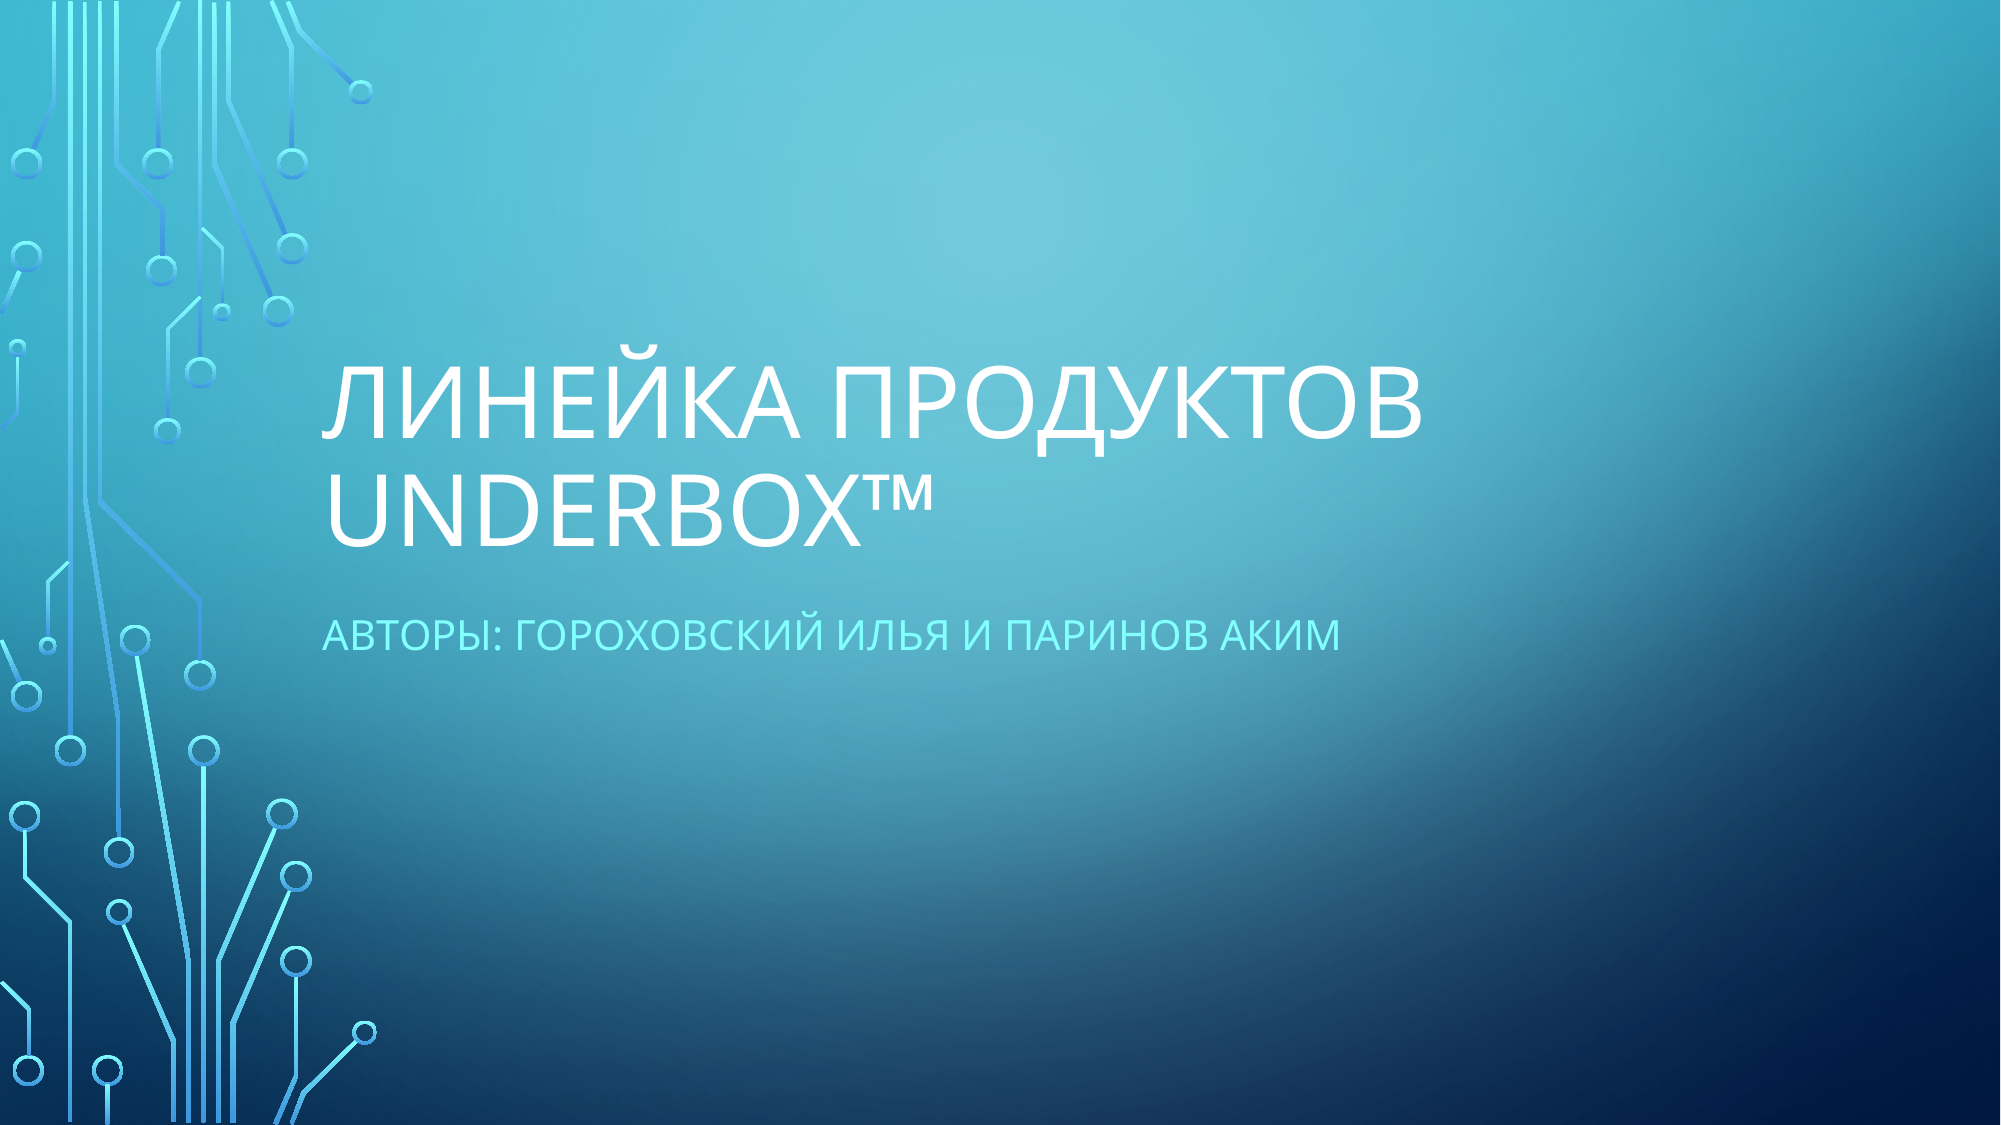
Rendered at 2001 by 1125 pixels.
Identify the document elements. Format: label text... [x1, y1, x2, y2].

title Линейка продуктов Underbox™ [307, 184, 1750, 576]
subtitle авторы: Гороховский Илья И Паринов Аким [307, 590, 1750, 863]
